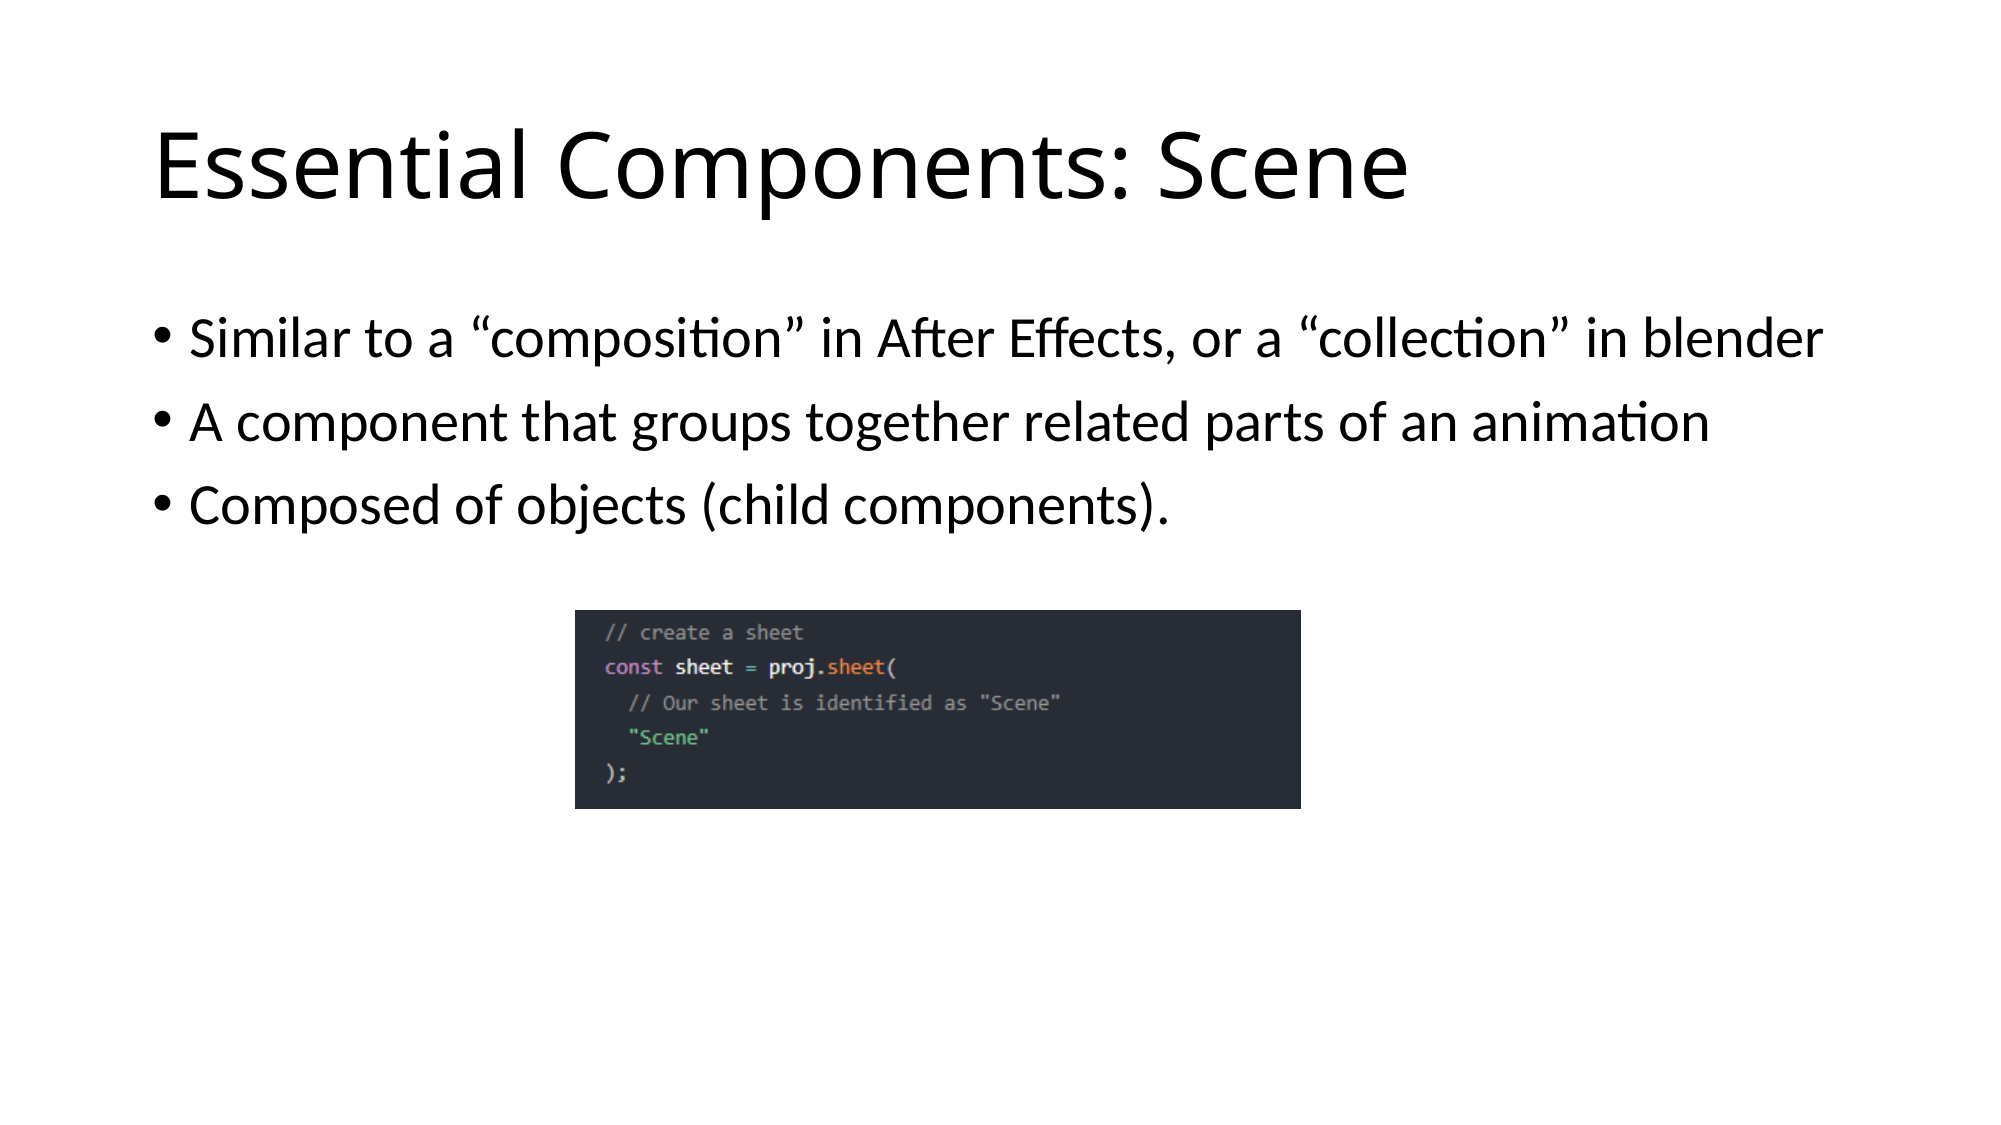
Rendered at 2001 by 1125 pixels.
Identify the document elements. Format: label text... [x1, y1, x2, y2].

list Similar to a “composition” in After Effects, or a “collection” in blender A component that groups together related parts of an animation Composed of objects (child components). [137, 299, 1863, 1014]
title Essential Components: Scene [137, 59, 1863, 278]
picture [575, 610, 1301, 809]
